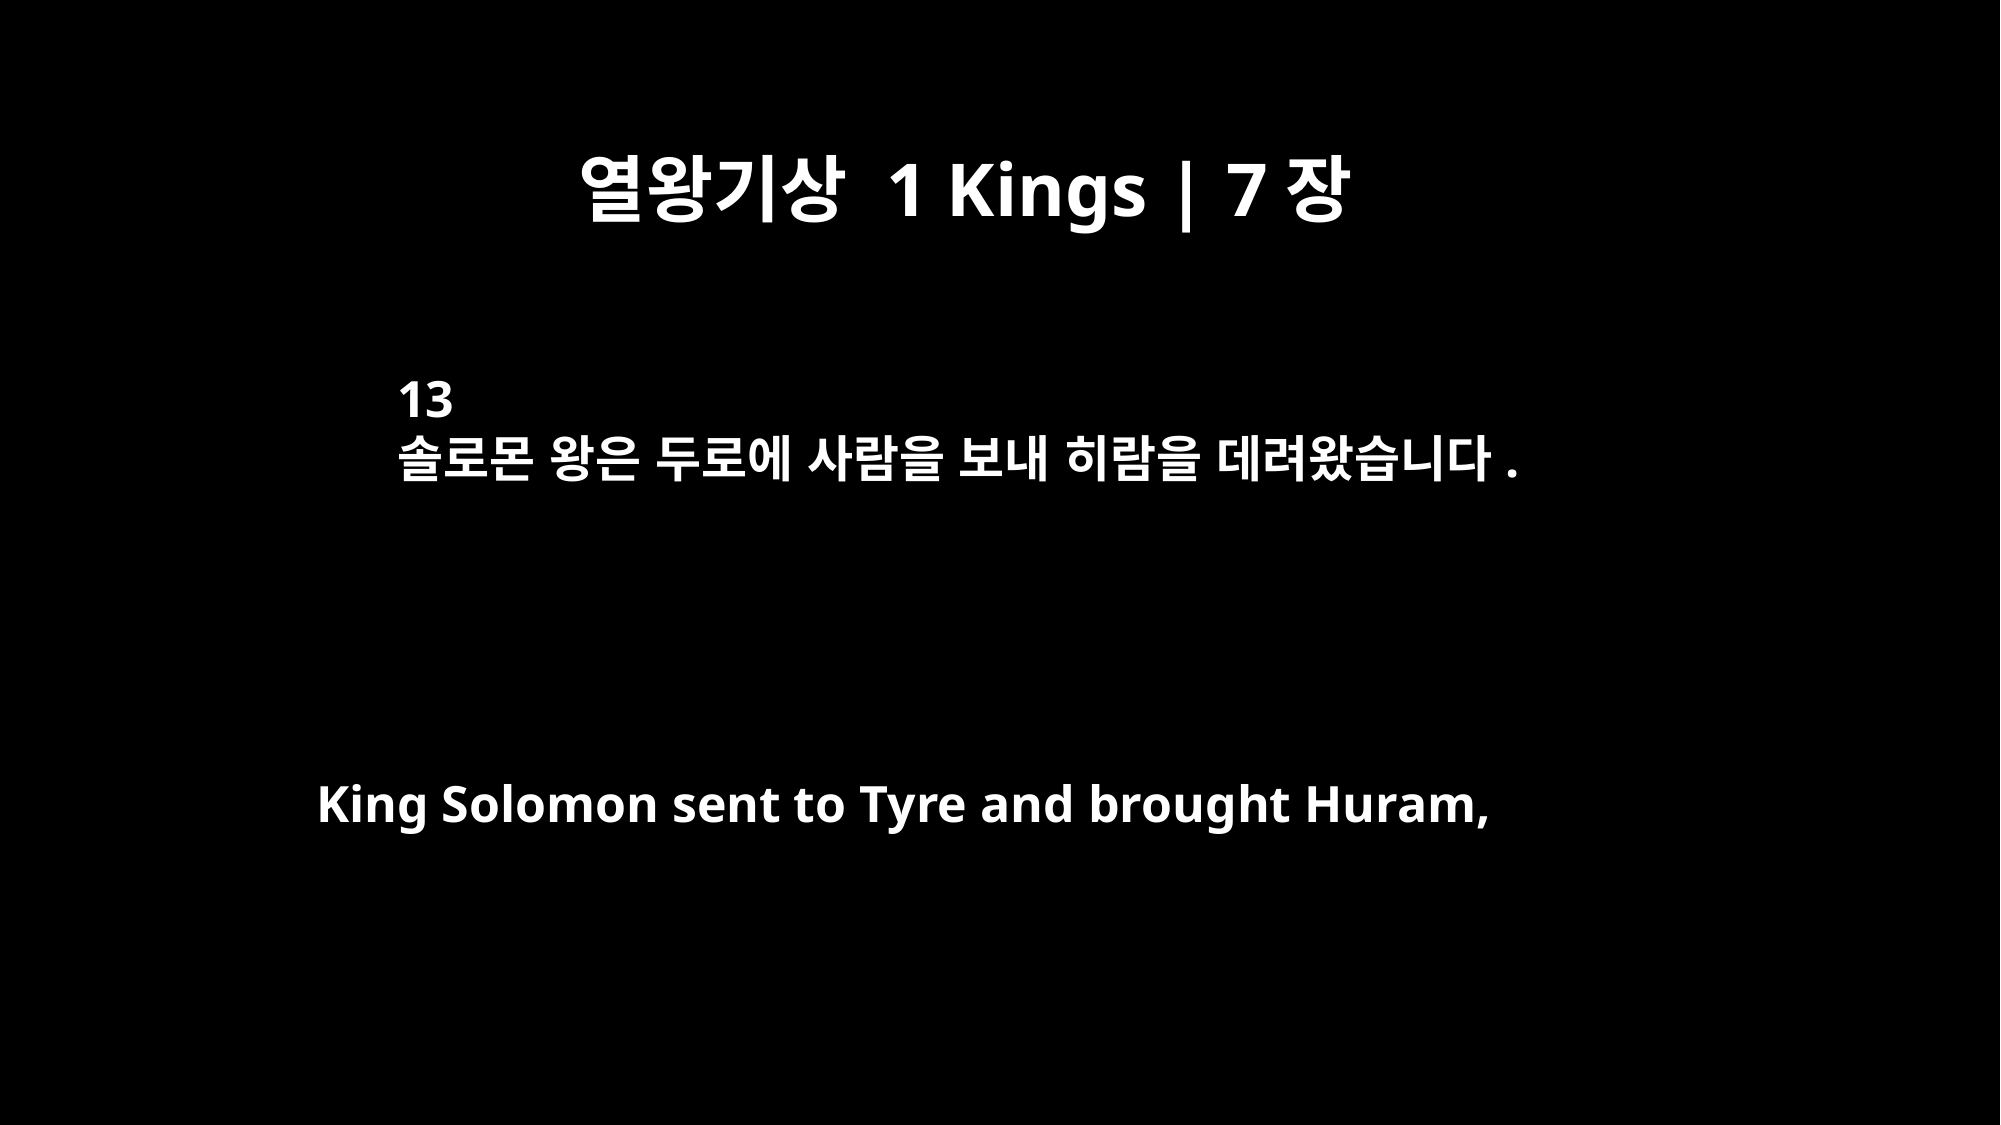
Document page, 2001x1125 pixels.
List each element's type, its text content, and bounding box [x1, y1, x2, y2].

text_box King Solomon sent to Tyre and brought Huram, [301, 764, 1507, 840]
text_box 열왕기상 1 Kings | 7장 [564, 136, 1368, 239]
text_box 13 솔로몬 왕은 두로에 사람을 보내 히람을 데려왔습니다. [382, 359, 1535, 495]
